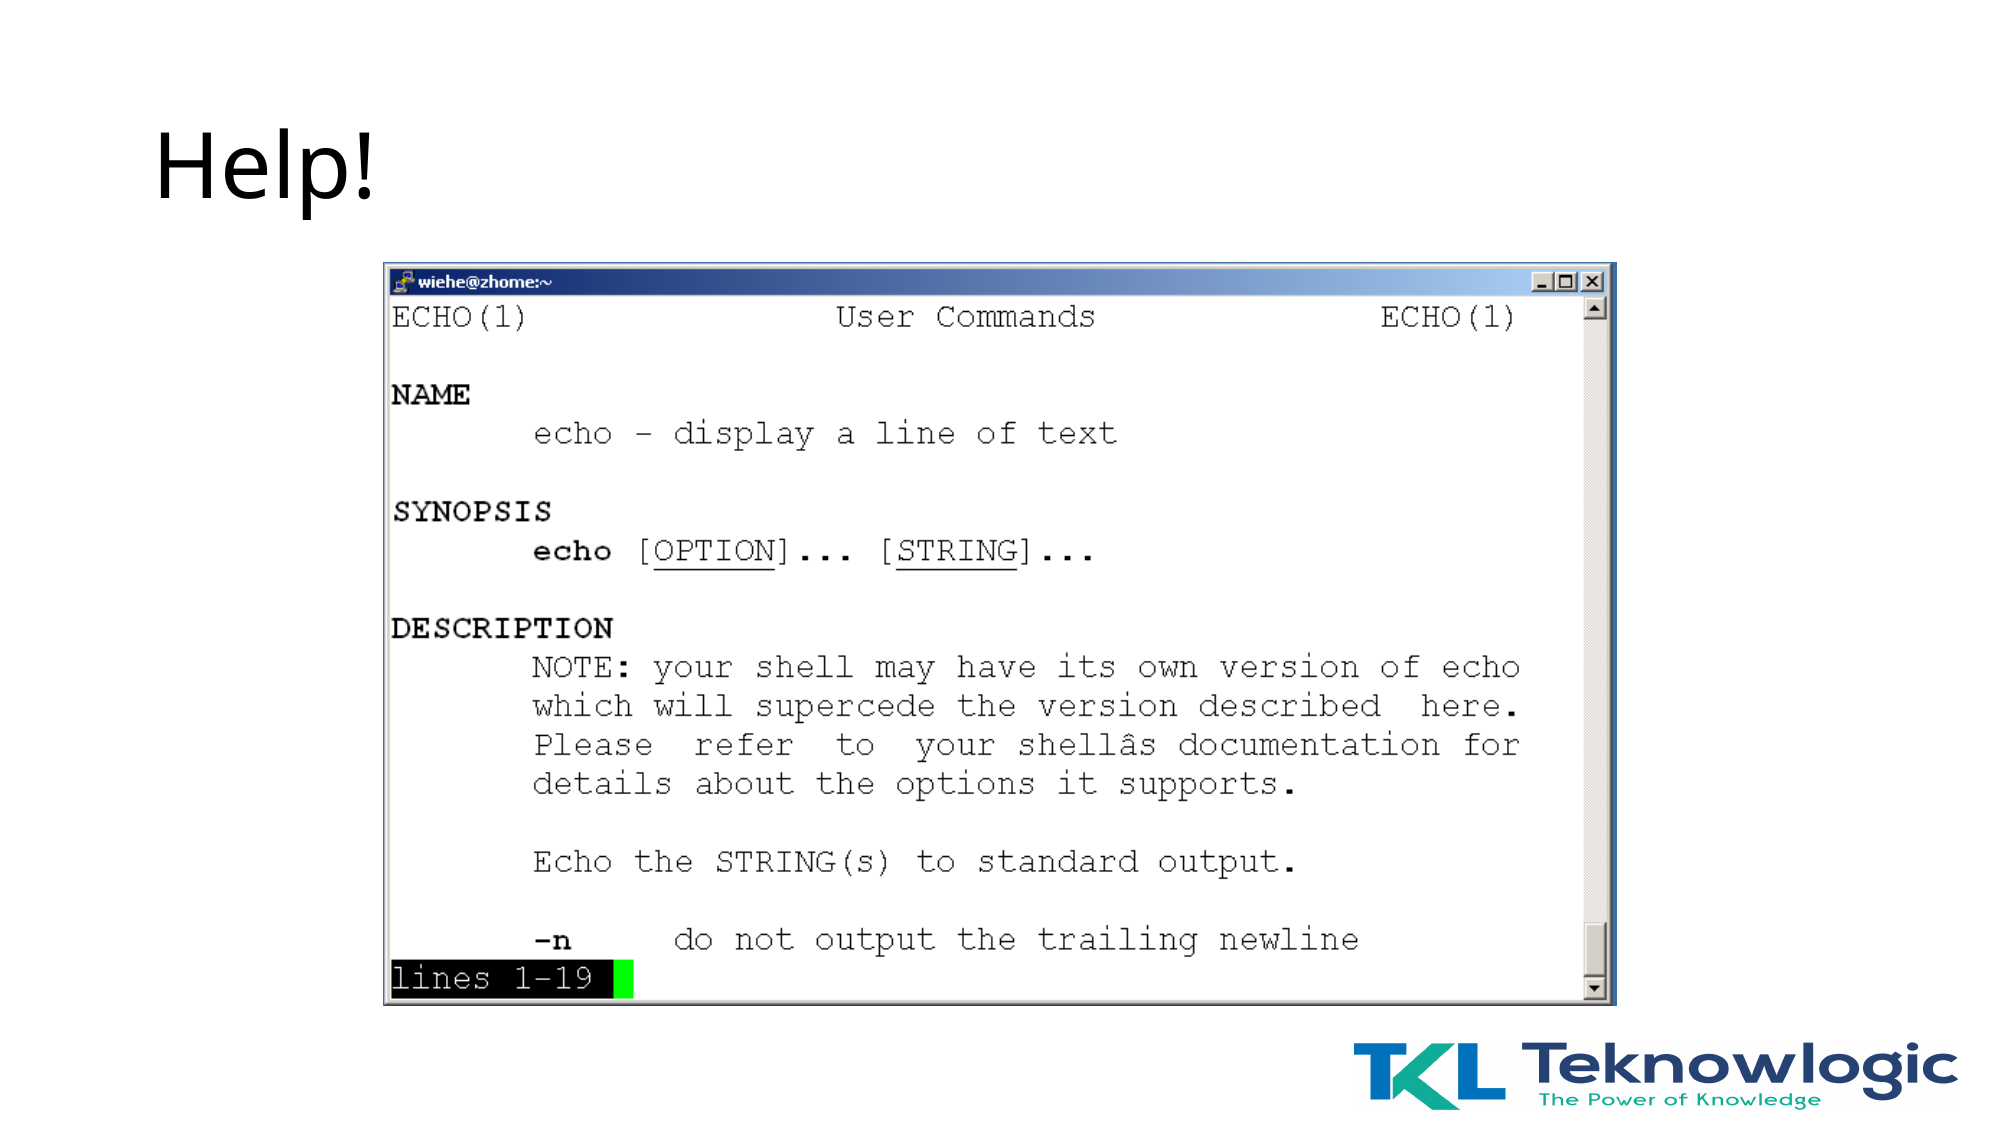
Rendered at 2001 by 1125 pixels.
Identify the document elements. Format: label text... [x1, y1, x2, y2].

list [383, 262, 1617, 1006]
picture [1354, 1042, 1958, 1110]
title Help! [137, 59, 1863, 278]
